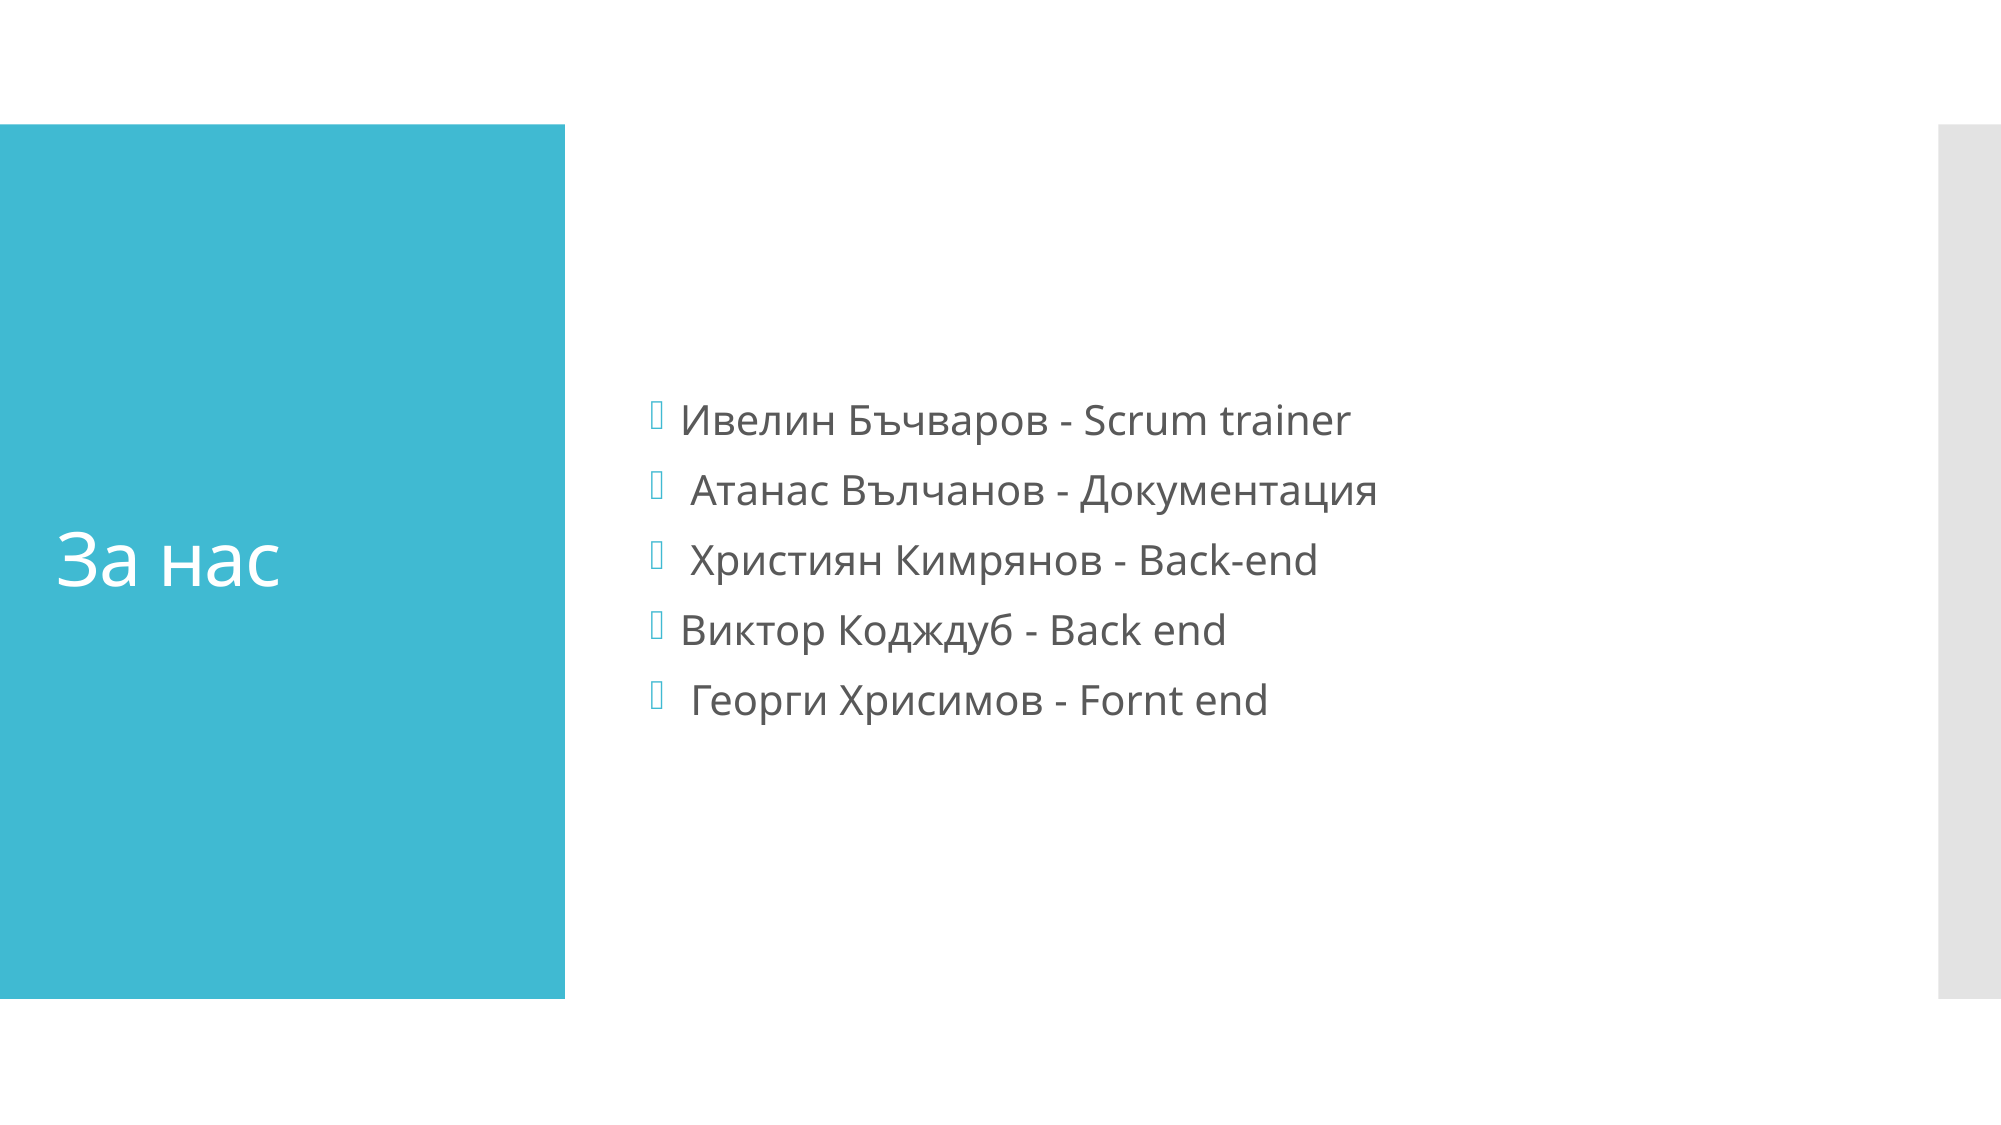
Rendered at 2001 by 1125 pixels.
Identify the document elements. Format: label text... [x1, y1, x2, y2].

list Ивелин Бъчваров - Scrum trainer Атанас Вълчанов - Документация Християн Кимрянов - Back-end Виктор Кодждуб - Back end Георги Хрисимов - Fornt end [634, 141, 1835, 982]
title За нас [41, 184, 525, 940]
